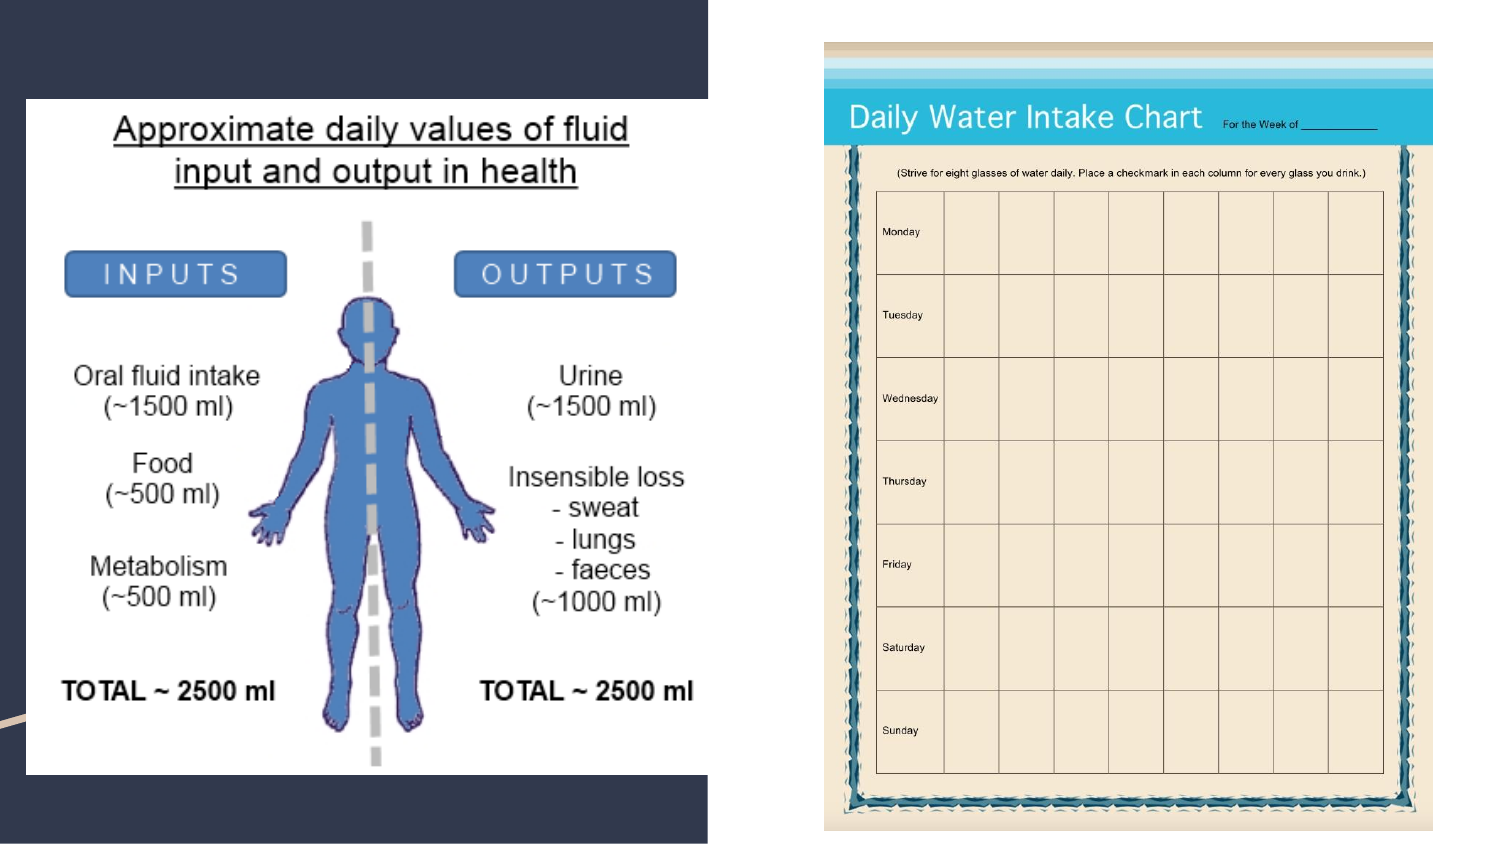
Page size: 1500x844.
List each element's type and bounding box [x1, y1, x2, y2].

picture [26, 98, 741, 775]
picture [824, 42, 1433, 831]
